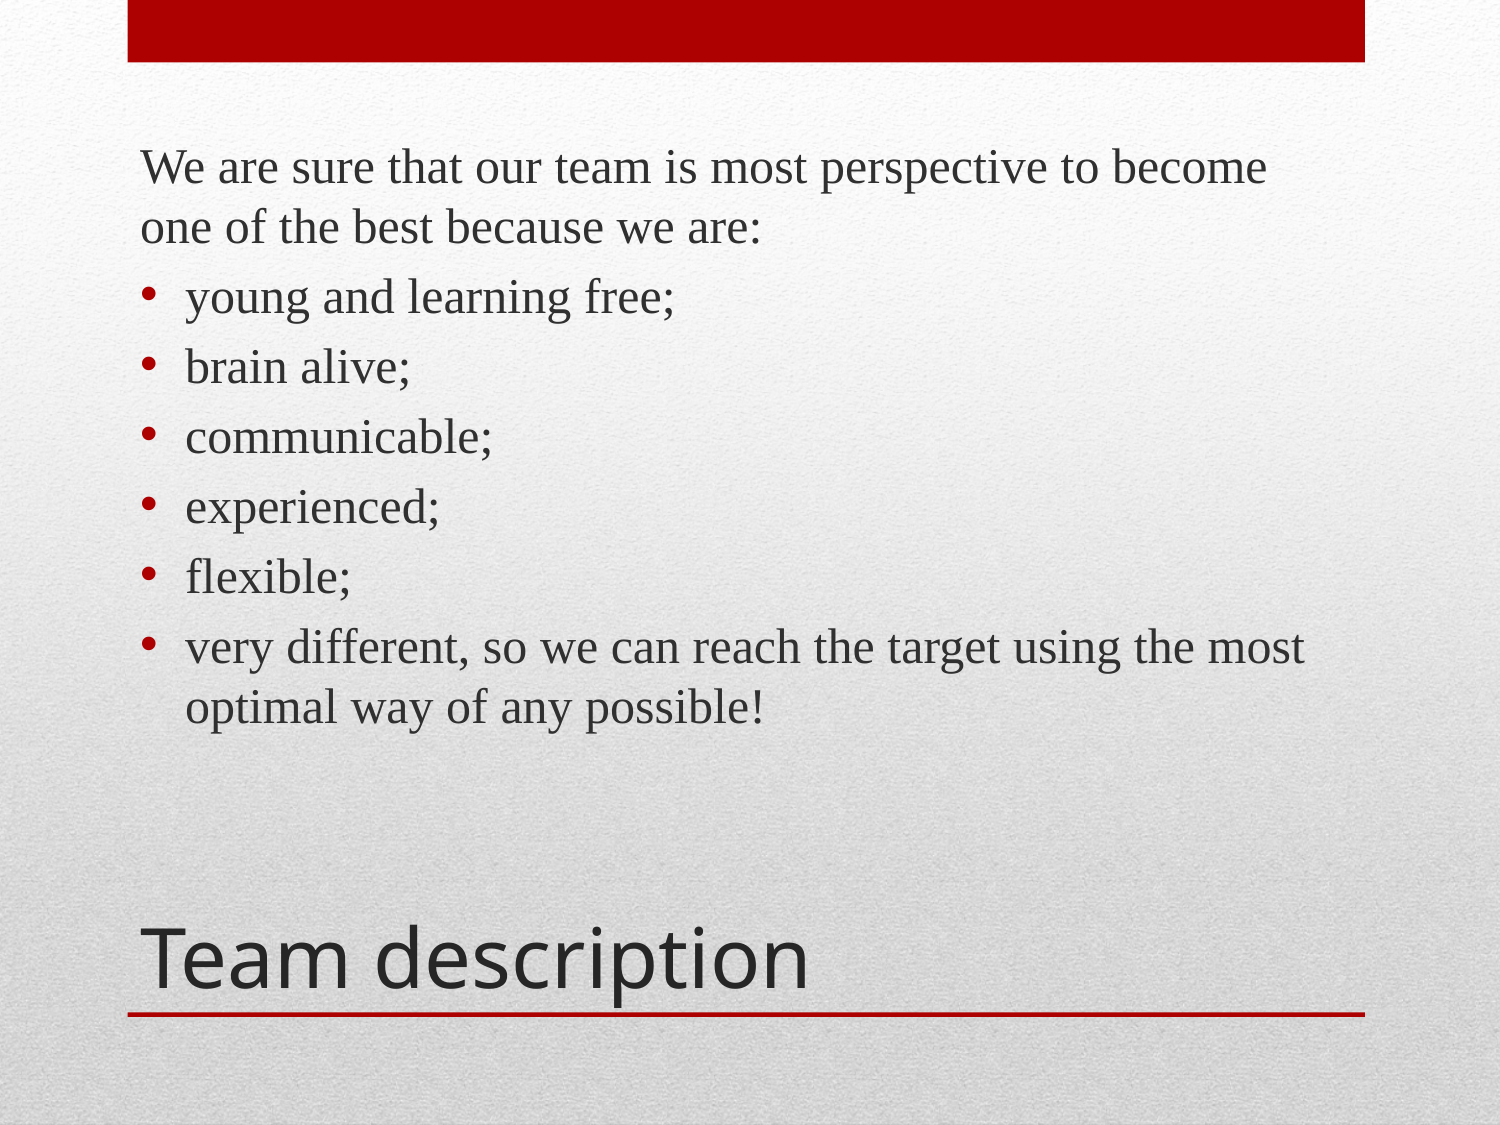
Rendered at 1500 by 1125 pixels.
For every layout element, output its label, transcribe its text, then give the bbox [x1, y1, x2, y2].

list We are sure that our team is most perspective to become one of the best because we are: young and learning free; brain alive; communicable; experienced; flexible; very different, so we can reach the target using the most optimal way of any possible! [125, 149, 1363, 787]
title Team description [125, 787, 1238, 1013]
